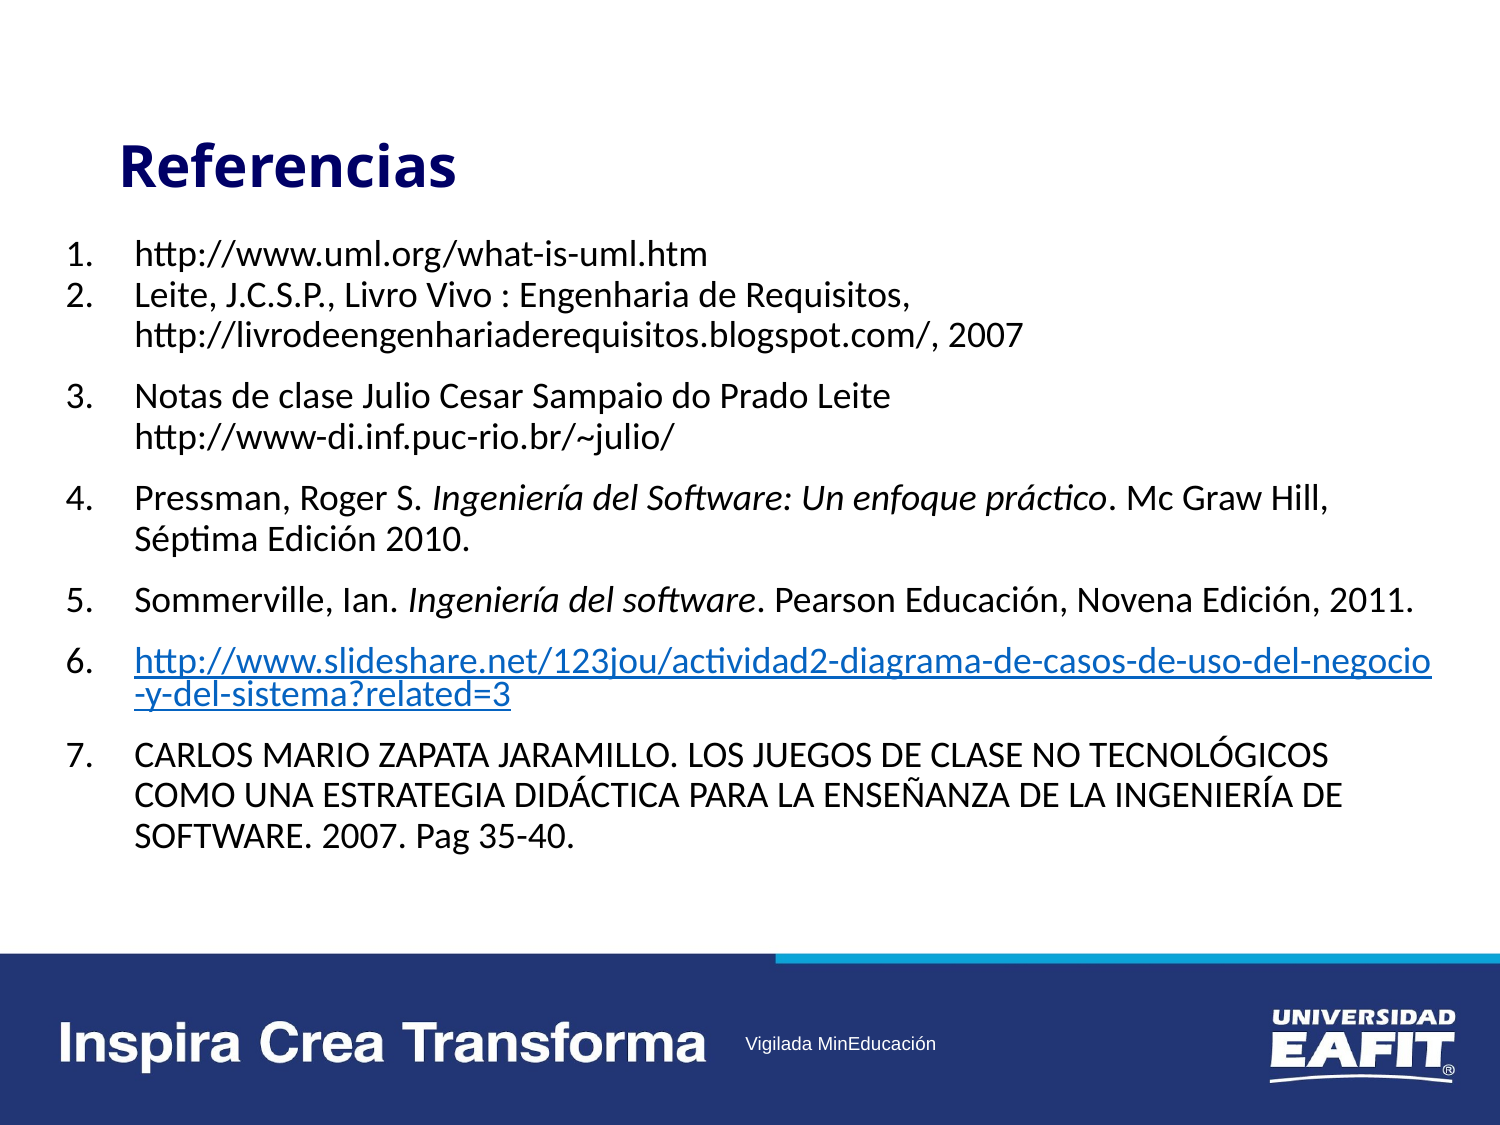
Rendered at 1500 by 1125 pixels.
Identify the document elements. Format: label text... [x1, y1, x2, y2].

title Referencias [103, 59, 1397, 226]
list http://www.uml.org/what-is-uml.htm Leite, J.C.S.P., Livro Vivo : Engenharia de Requisitos, http://livrodeengenhariaderequisitos.blogspot.com/, 2007 Notas de clase Julio Cesar Sampaio do Prado Leite http://www-di.inf.puc-rio.br/~julio/ Pressman, Roger S. Ingeniería del Software: Un enfoque práctico. Mc Graw Hill, Séptima Edición 2010. Sommerville, Ian. Ingeniería del software. Pearson Educación, Novena Edición, 2011. http://www.slideshare.net/123jou/actividad2-diagrama-de-casos-de-uso-del-negocio-y-del-sistema?related=3 CARLOS MARIO ZAPATA JARAMILLO. LOS JUEGOS DE CLASE NO TECNOLÓGICOS COMO UNA ESTRATEGIA DIDÁCTICA PARA LA ENSEÑANZA DE LA INGENIERÍA DE SOFTWARE. 2007. Pag 35-40. [44, 226, 1450, 941]
picture [0, 0, 1500, 1125]
